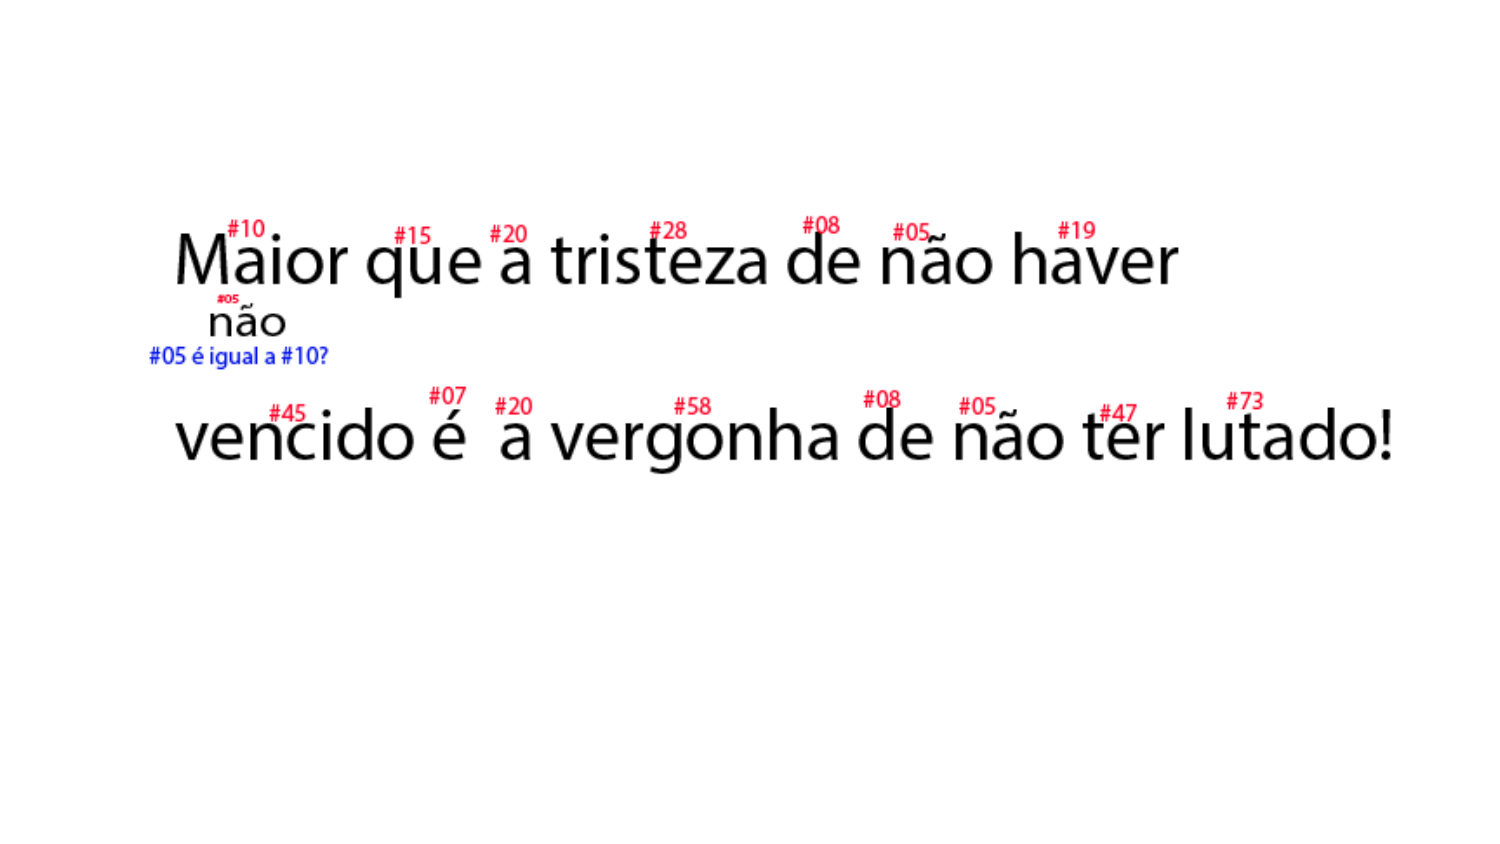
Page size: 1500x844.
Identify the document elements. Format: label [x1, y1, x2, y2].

picture [50, 72, 1408, 737]
